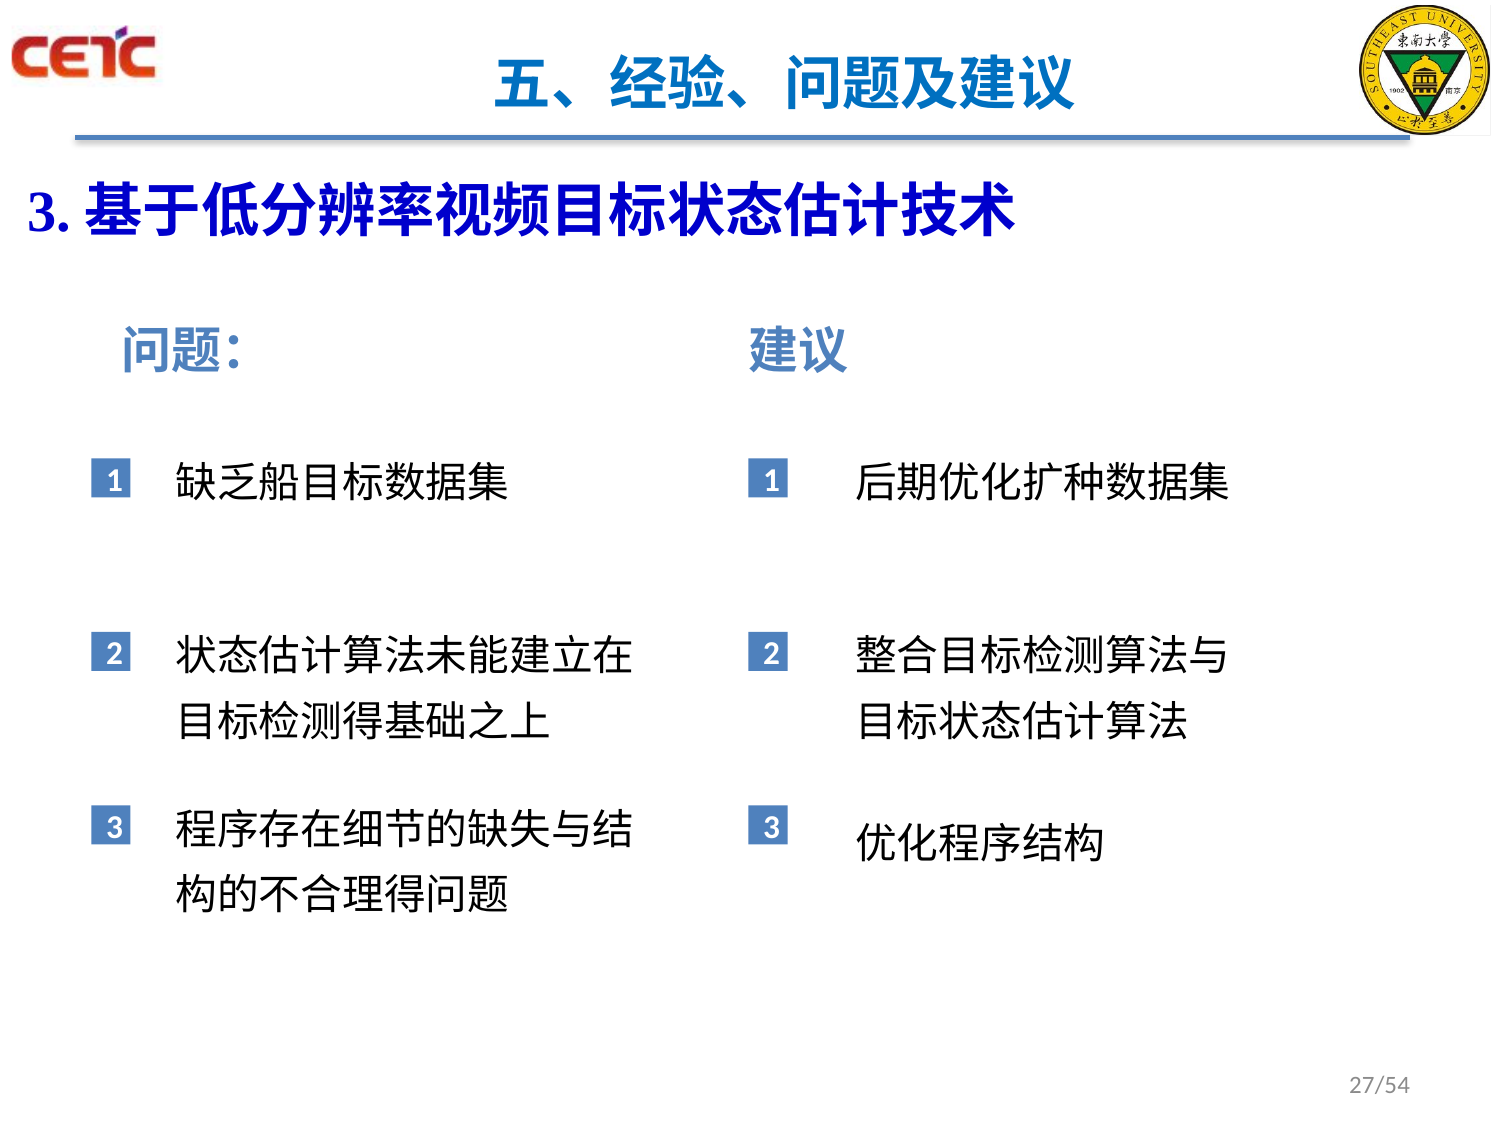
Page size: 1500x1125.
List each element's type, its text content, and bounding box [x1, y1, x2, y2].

picture [1359, 5, 1491, 136]
text_box 3 [91, 805, 131, 845]
slide_number /54 [1074, 1065, 1425, 1103]
text_box 五、经验、问题及建议 [109, 34, 1460, 127]
text_box 1 [91, 458, 131, 498]
text_box 1 [748, 458, 788, 498]
text_box 后期优化扩种数据集 [840, 433, 1460, 575]
text_box 缺乏船目标数据集 [160, 433, 655, 575]
text_box 2 [748, 631, 788, 672]
text_box 优化程序结构 [840, 794, 1460, 936]
text_box 建议 [733, 311, 1221, 387]
text_box 状态估计算法未能建立在目标检测得基础之上 [160, 606, 655, 748]
text_box 3 [748, 805, 788, 845]
text_box 问题： [106, 311, 594, 387]
text_box 3.基于低分辨率视频目标状态估计技术 [12, 137, 1032, 349]
text_box 整合目标检测算法与目标状态估计算法 [840, 606, 1256, 748]
picture [9, 18, 166, 92]
text_box 程序存在细节的缺失与结构的不合理得问题 [160, 780, 655, 922]
text_box 2 [91, 631, 131, 672]
